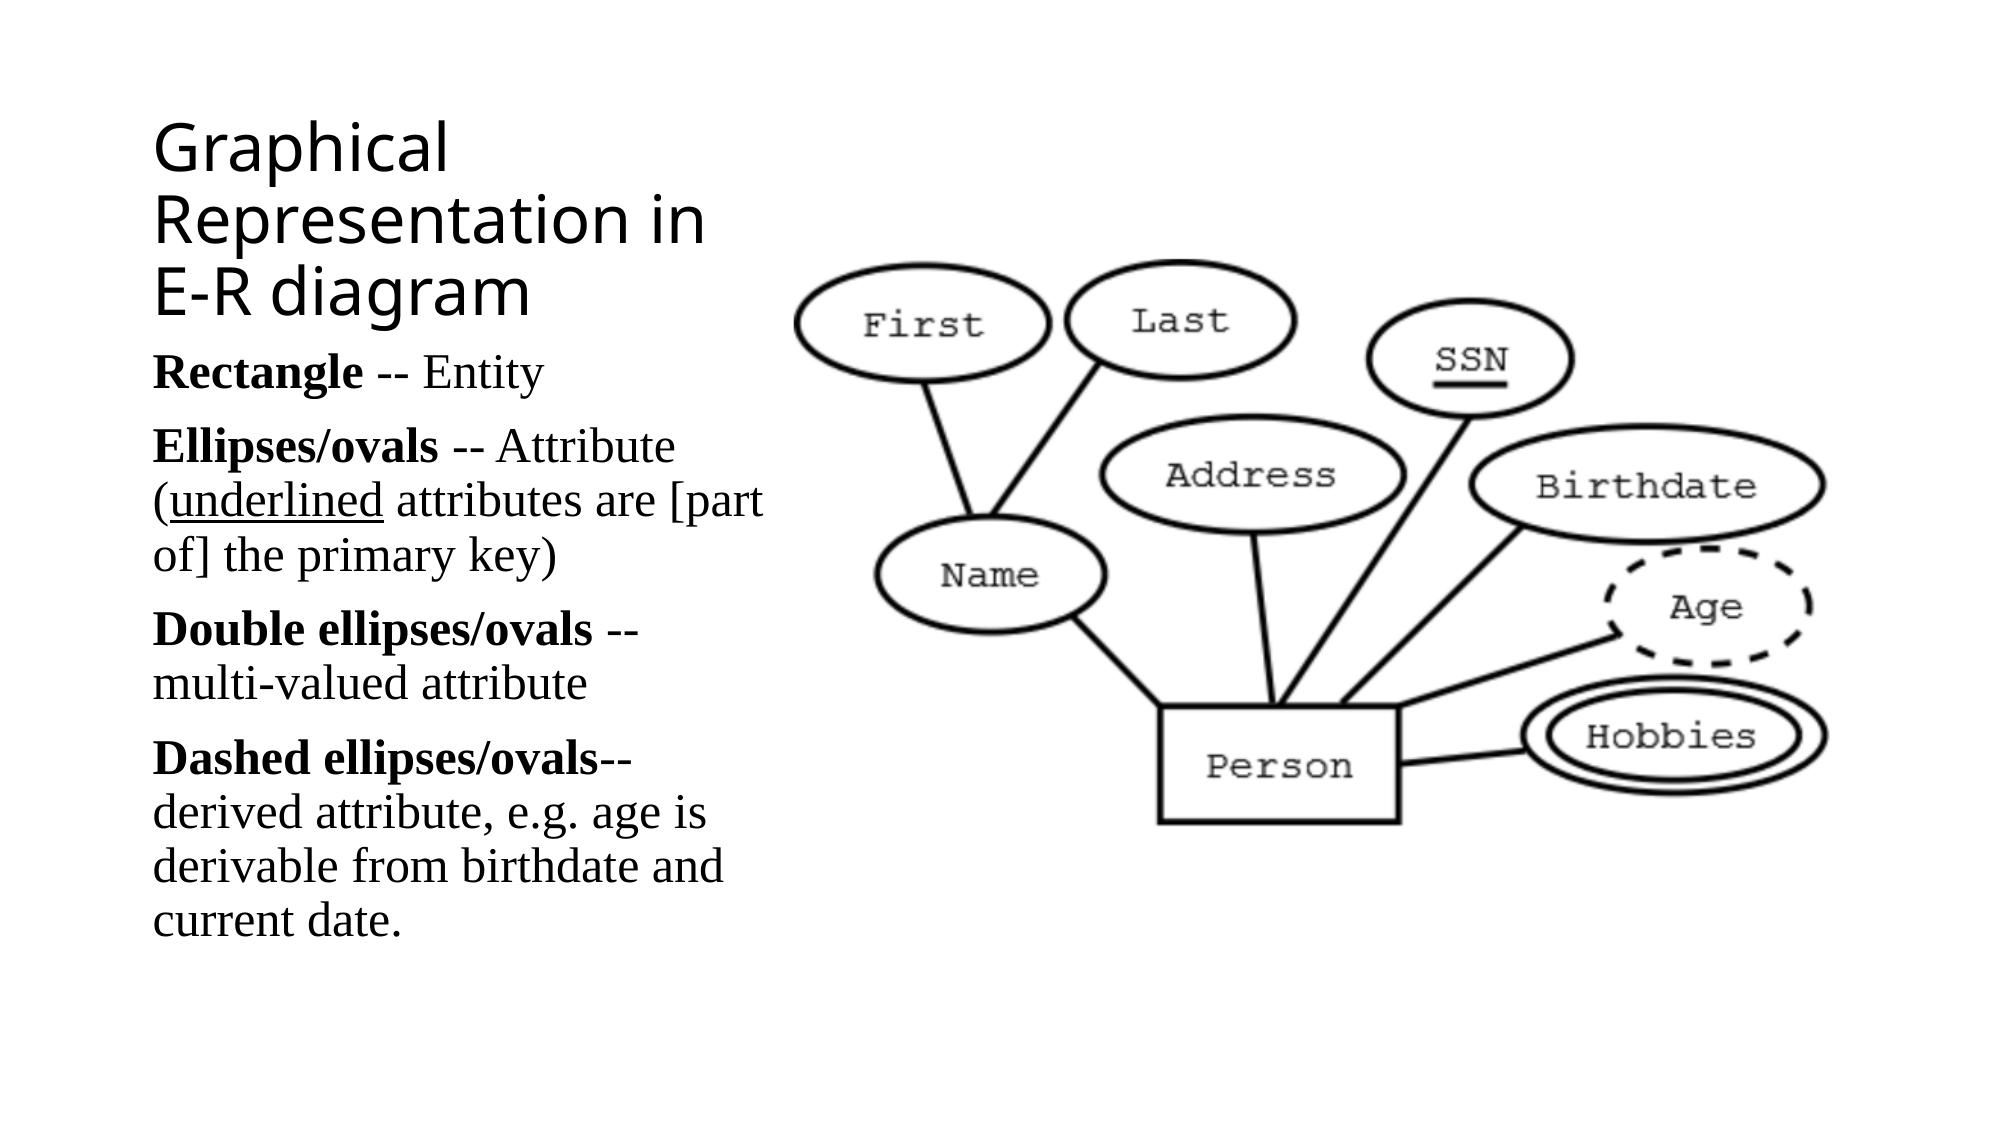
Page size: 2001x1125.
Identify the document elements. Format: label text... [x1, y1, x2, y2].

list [782, 229, 1863, 855]
list Rectangle -- Entity Ellipses/ovals -- Attribute (underlined attributes are [part of] the primary key) Double ellipses/ovals -- multi-valued attribute Dashed ellipses/ovals-- derived attribute, e.g. age is derivable from birthdate and current date. [137, 337, 783, 963]
title Graphical Representation in E-R diagram [137, 75, 783, 337]
